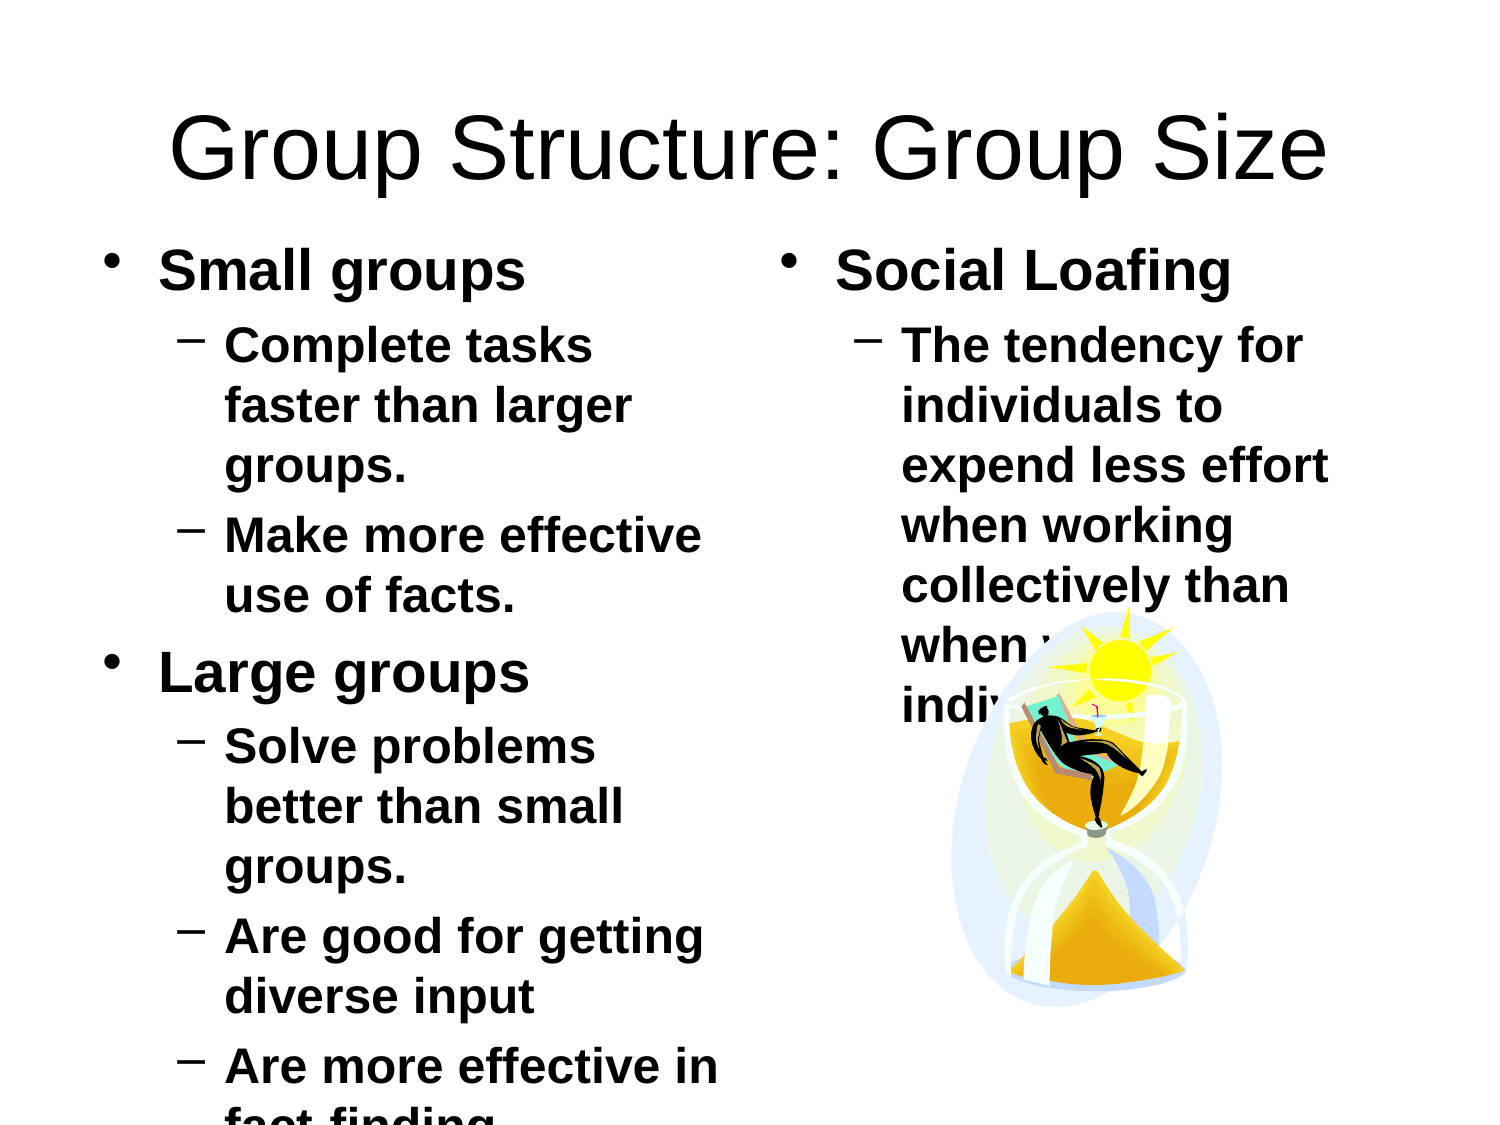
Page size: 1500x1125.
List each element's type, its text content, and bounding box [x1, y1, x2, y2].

list Small groups Complete tasks faster than larger groups. Make more effective use of facts. Large groups Solve problems better than small groups. Are good for getting diverse input Are more effective in fact-finding. [87, 224, 740, 988]
list Social Loafing The tendency for individuals to expend less effort when working collectively than when work individually [764, 224, 1417, 988]
picture [945, 599, 1228, 1013]
title Group Structure: Group Size [87, 94, 1413, 191]
